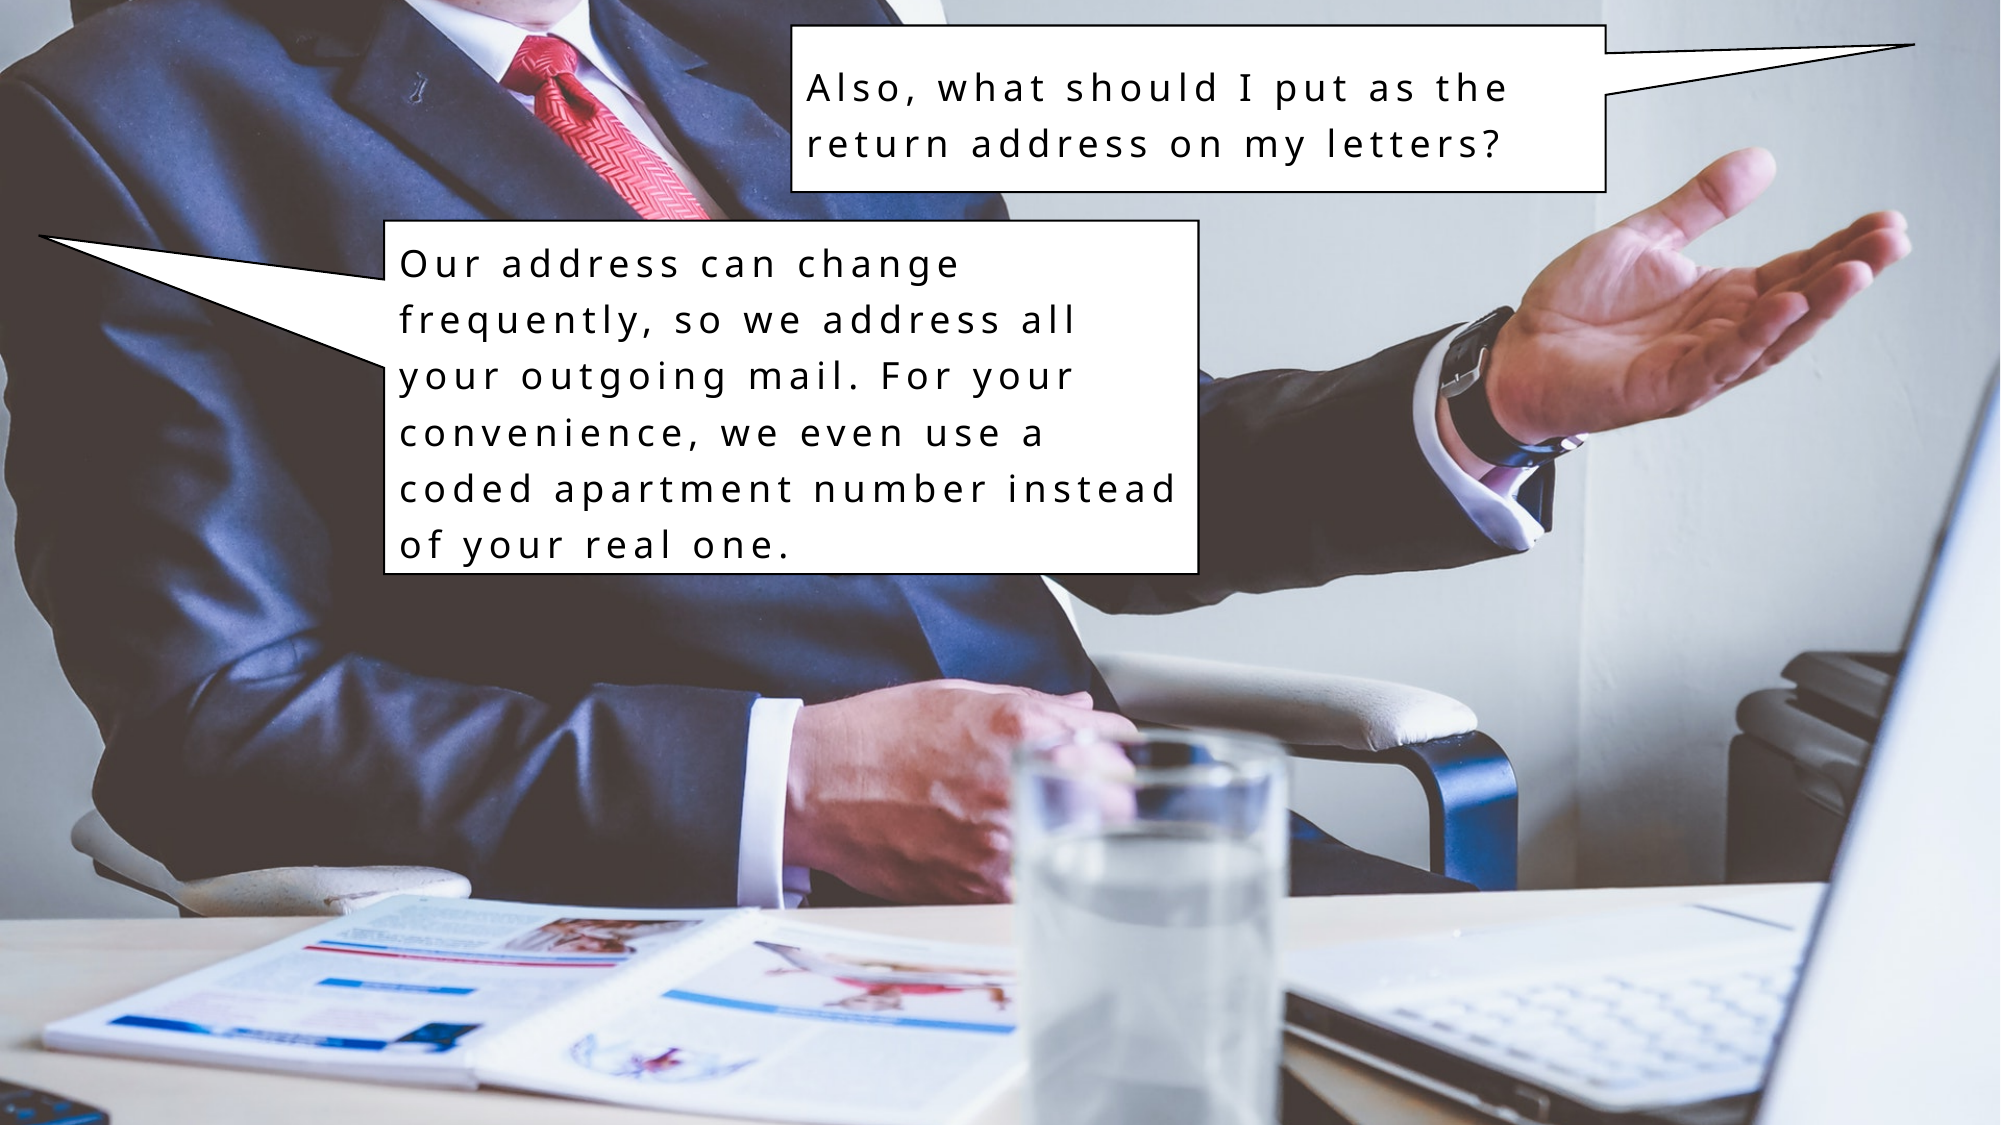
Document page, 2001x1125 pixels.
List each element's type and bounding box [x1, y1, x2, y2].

list [0, 0, 2000, 1125]
